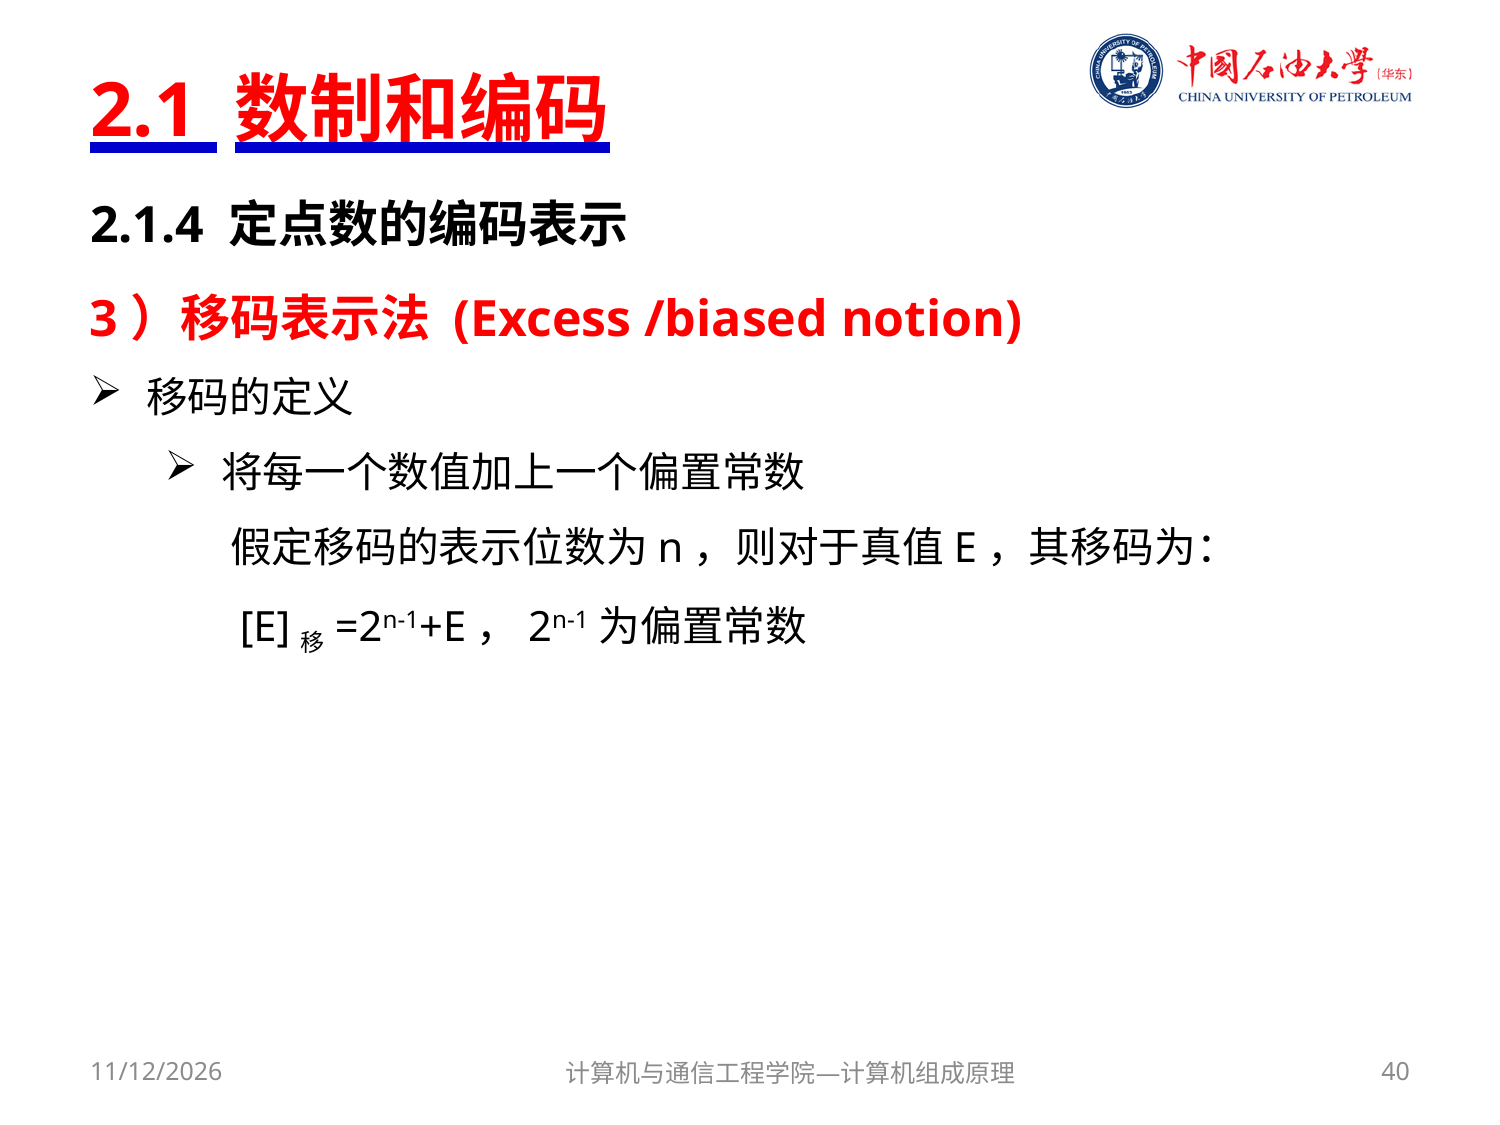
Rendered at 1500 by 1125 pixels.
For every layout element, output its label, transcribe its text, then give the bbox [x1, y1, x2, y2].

slide_number 40 [1074, 1042, 1425, 1103]
list 2.1.4 定点数的编码表示 [74, 184, 1426, 1024]
title 2.1 数制和编码 [75, 42, 1425, 170]
picture [1034, 28, 1428, 116]
footer 计算机与通信工程学院—计算机组成原理 [512, 1042, 1069, 1103]
text_box 3）移码表示法 (Excess /biased notion) 移码的定义 将每一个数值加上一个偏置常数 假定移码的表示位数为n，则对于真值E，其移码为： [E]移=2n-1+E，2n-1为偏置常数 [75, 269, 1376, 664]
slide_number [75, 1042, 425, 1103]
